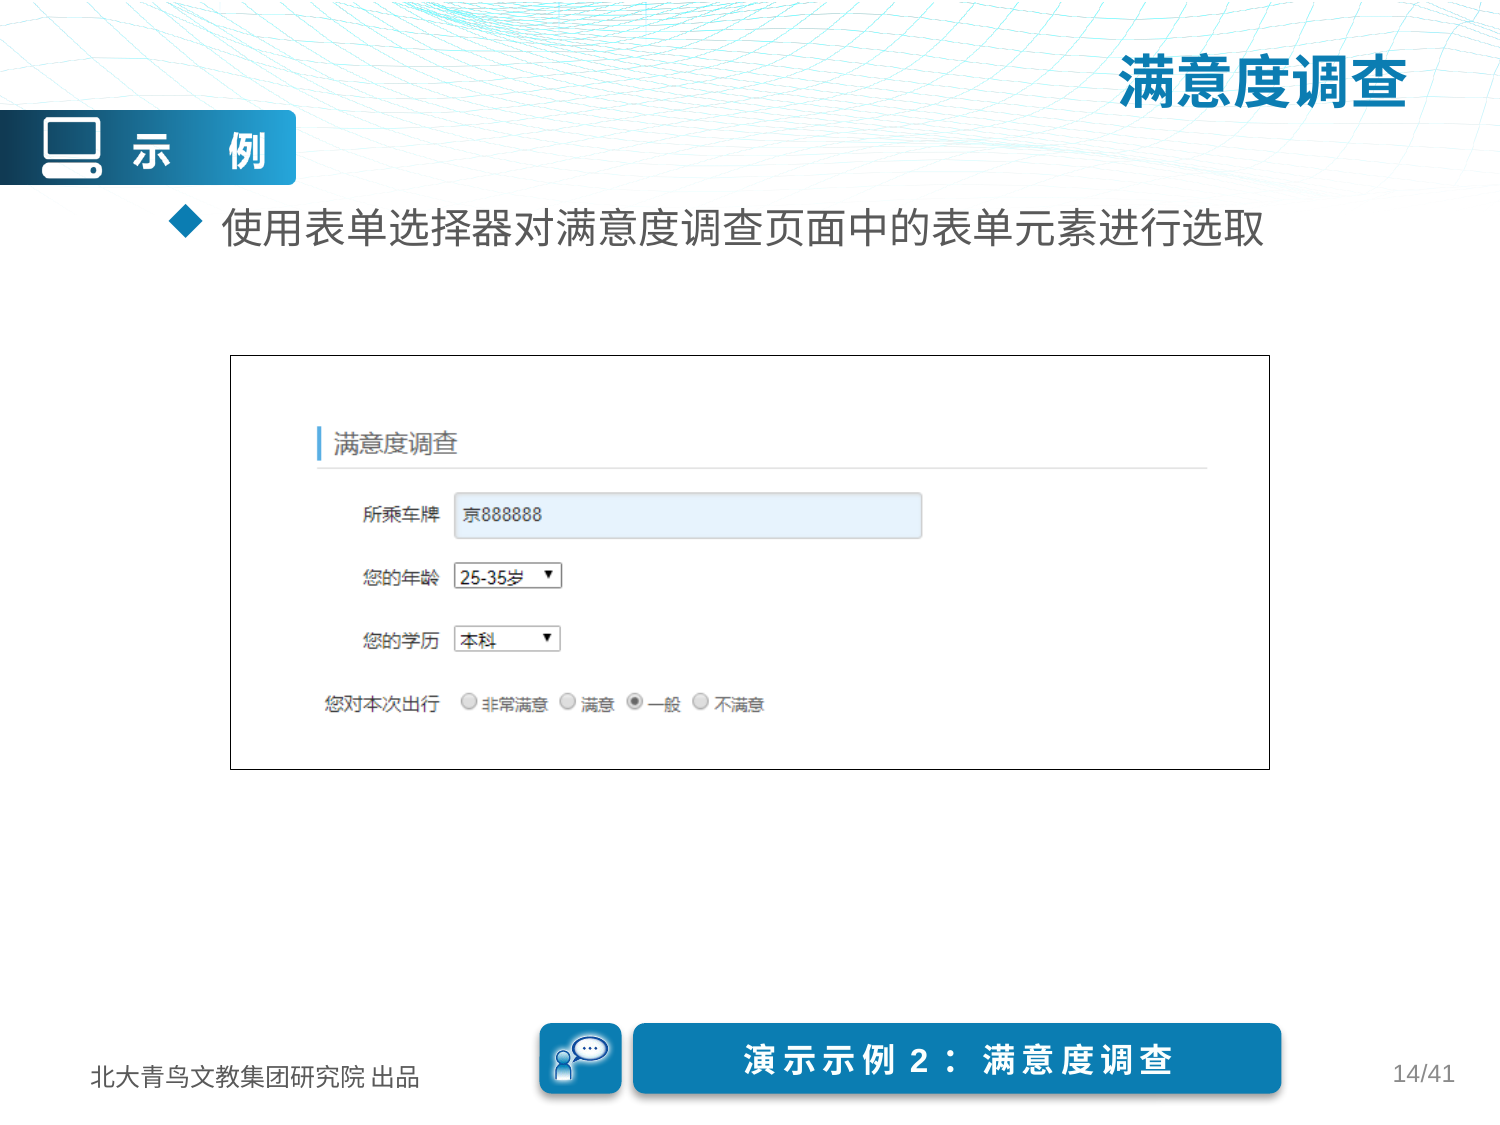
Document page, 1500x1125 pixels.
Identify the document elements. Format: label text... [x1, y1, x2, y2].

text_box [539, 1022, 1282, 1094]
slide_number 14/41 [1275, 1042, 1471, 1103]
picture [230, 355, 1270, 770]
picture [0, 2, 1500, 215]
title 满意度调查 [150, 45, 1424, 114]
list 使用表单选择器对满意度调查页面中的表单元素进行选取 [150, 184, 1424, 894]
